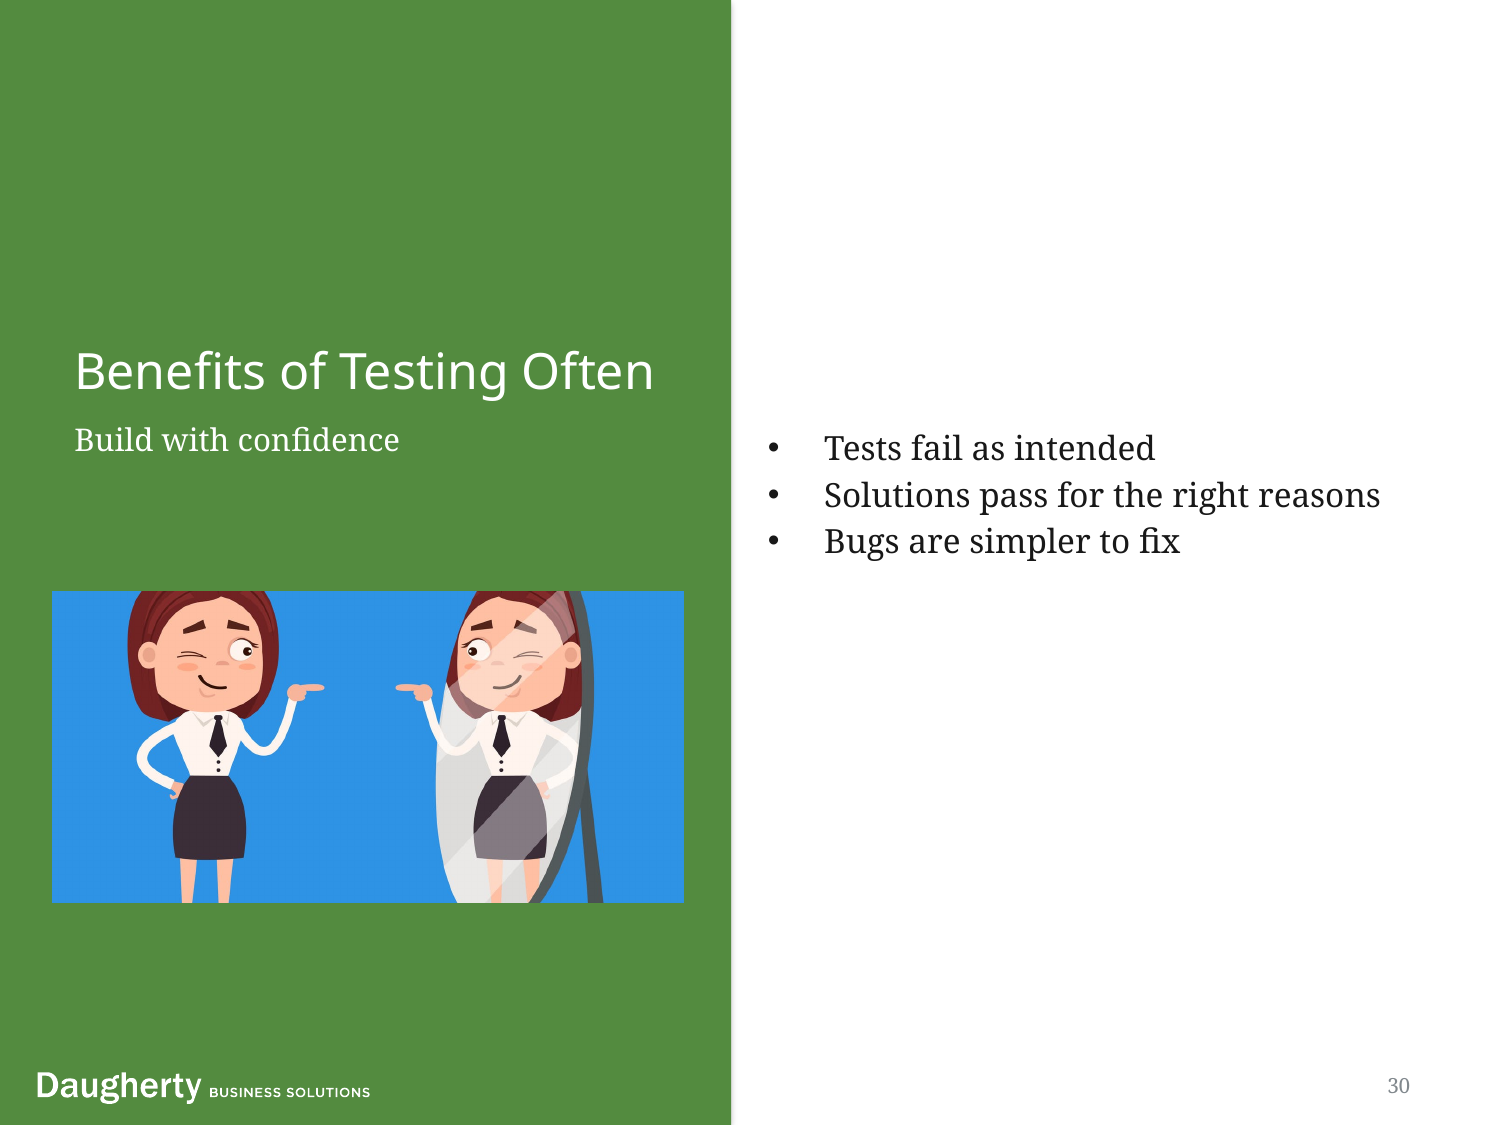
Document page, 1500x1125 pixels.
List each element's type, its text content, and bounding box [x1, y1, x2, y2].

list Build with confidence [74, 419, 732, 746]
list Benefits of Testing Often [74, 73, 732, 400]
slide_number 30 [1338, 1056, 1425, 1117]
picture [52, 591, 685, 903]
list Tests fail as intended Solutions pass for the right reasons Bugs are simpler to fix [767, 419, 1425, 940]
